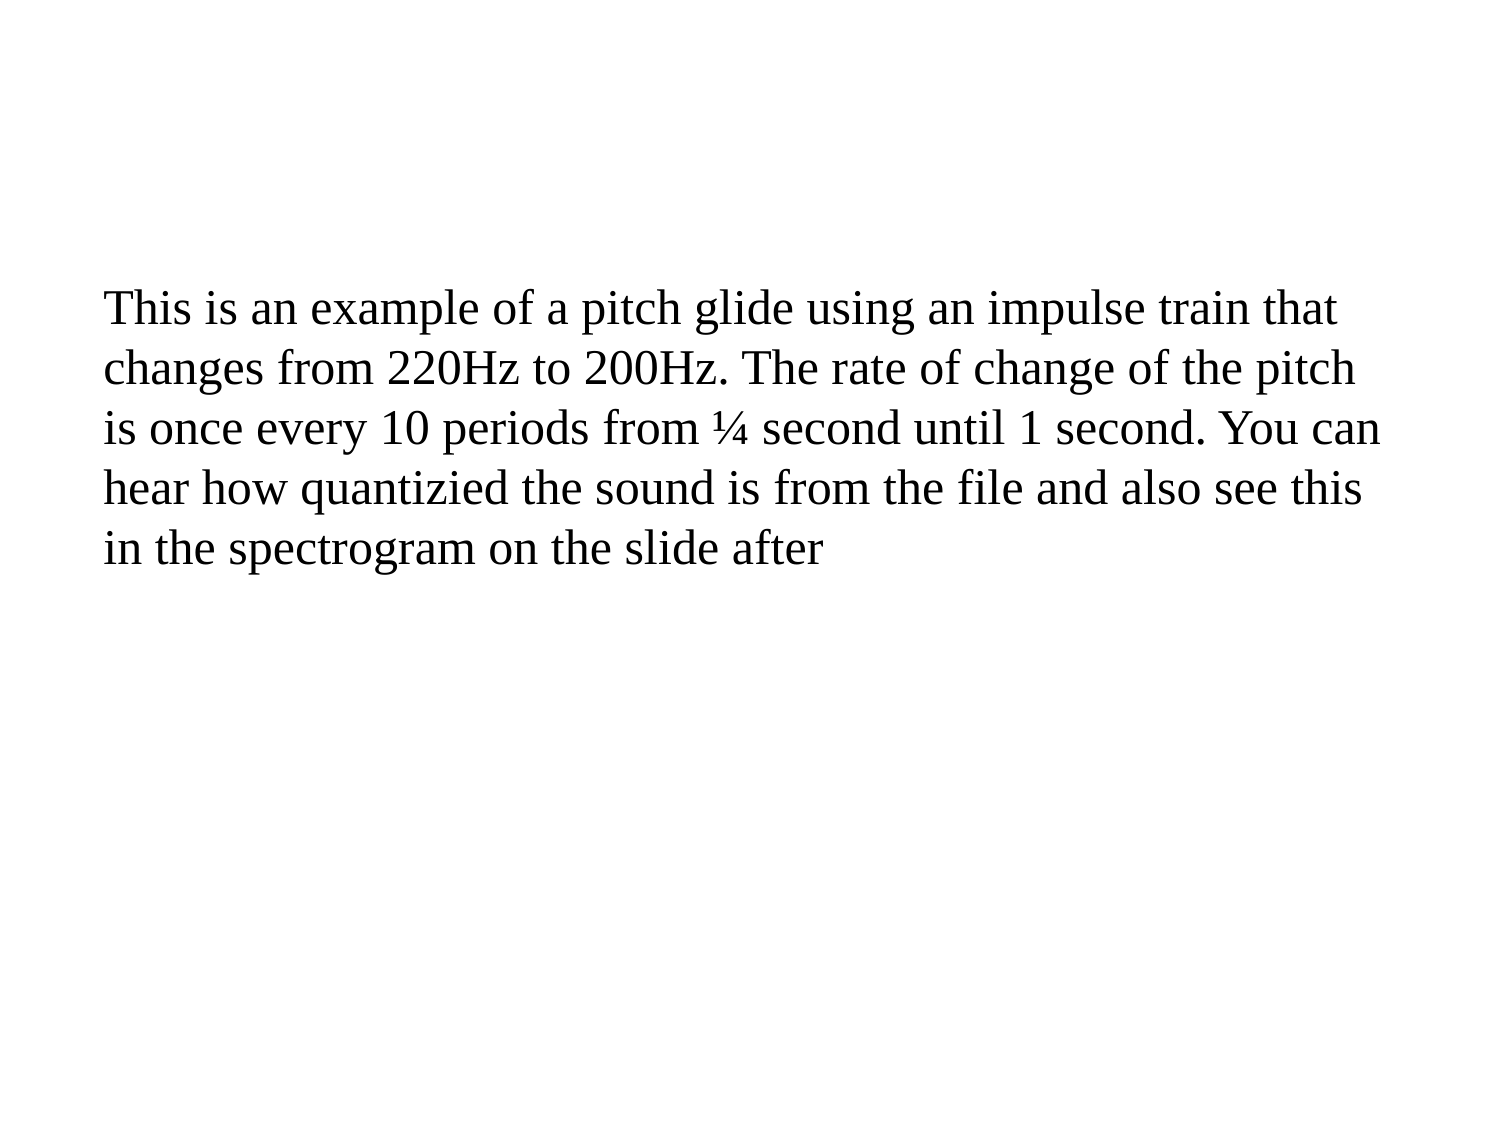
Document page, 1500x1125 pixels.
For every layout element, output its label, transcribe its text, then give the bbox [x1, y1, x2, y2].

text_box This is an example of a pitch glide using an impulse train that changes from 220Hz to 200Hz. The rate of change of the pitch is once every 10 periods from ¼ second until 1 second. You can hear how quantizied the sound is from the file and also see this in the spectrogram on the slide after [88, 267, 1400, 582]
